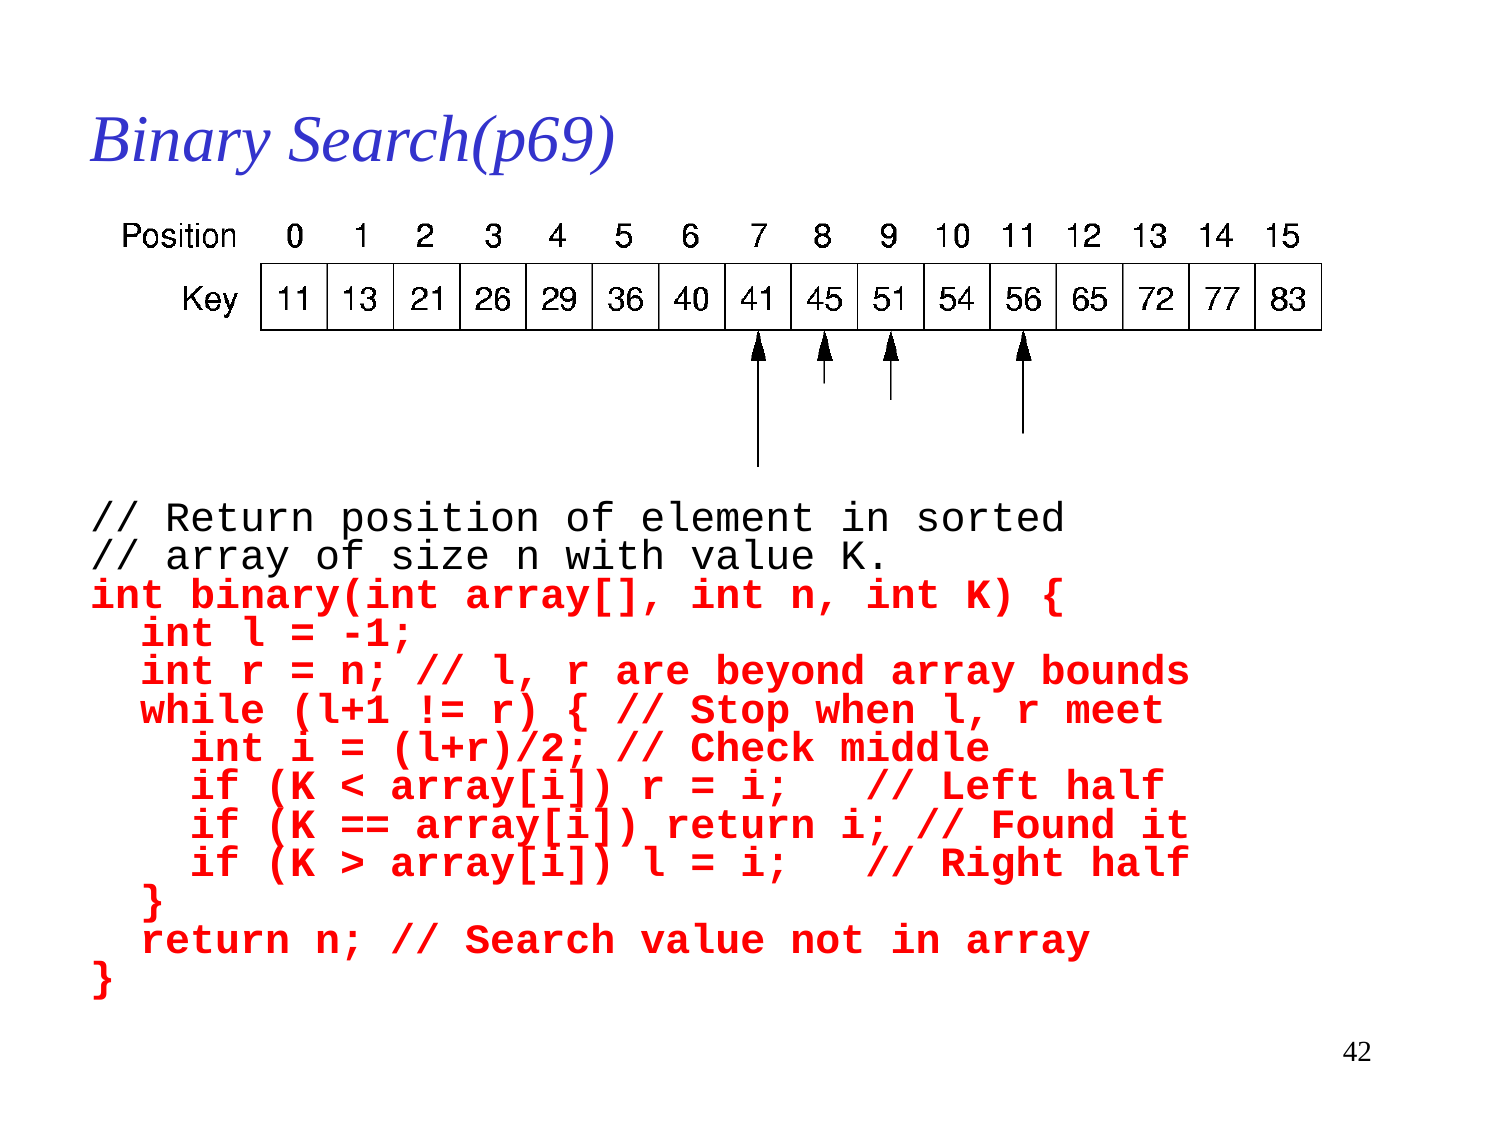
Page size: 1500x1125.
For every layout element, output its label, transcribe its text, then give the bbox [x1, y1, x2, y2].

title Binary Search(p69) [74, 59, 1425, 210]
list // Return position of element in sorted // array of size n with value K. int binary(int array[], int n, int K) { int l = -1; int r = n; // l, r are beyond array bounds while (l+1 != r) { // Stop when l, r meet int i = (l+r)/2; // Check middle if (K < array[i]) r = i; // Left half if (K == array[i]) return i; // Found it if (K > array[i]) l = i; // Right half } return n; // Search value not in array } [75, 500, 1425, 1050]
picture [101, 199, 1354, 487]
slide_number 42 [1074, 1050, 1388, 1101]
